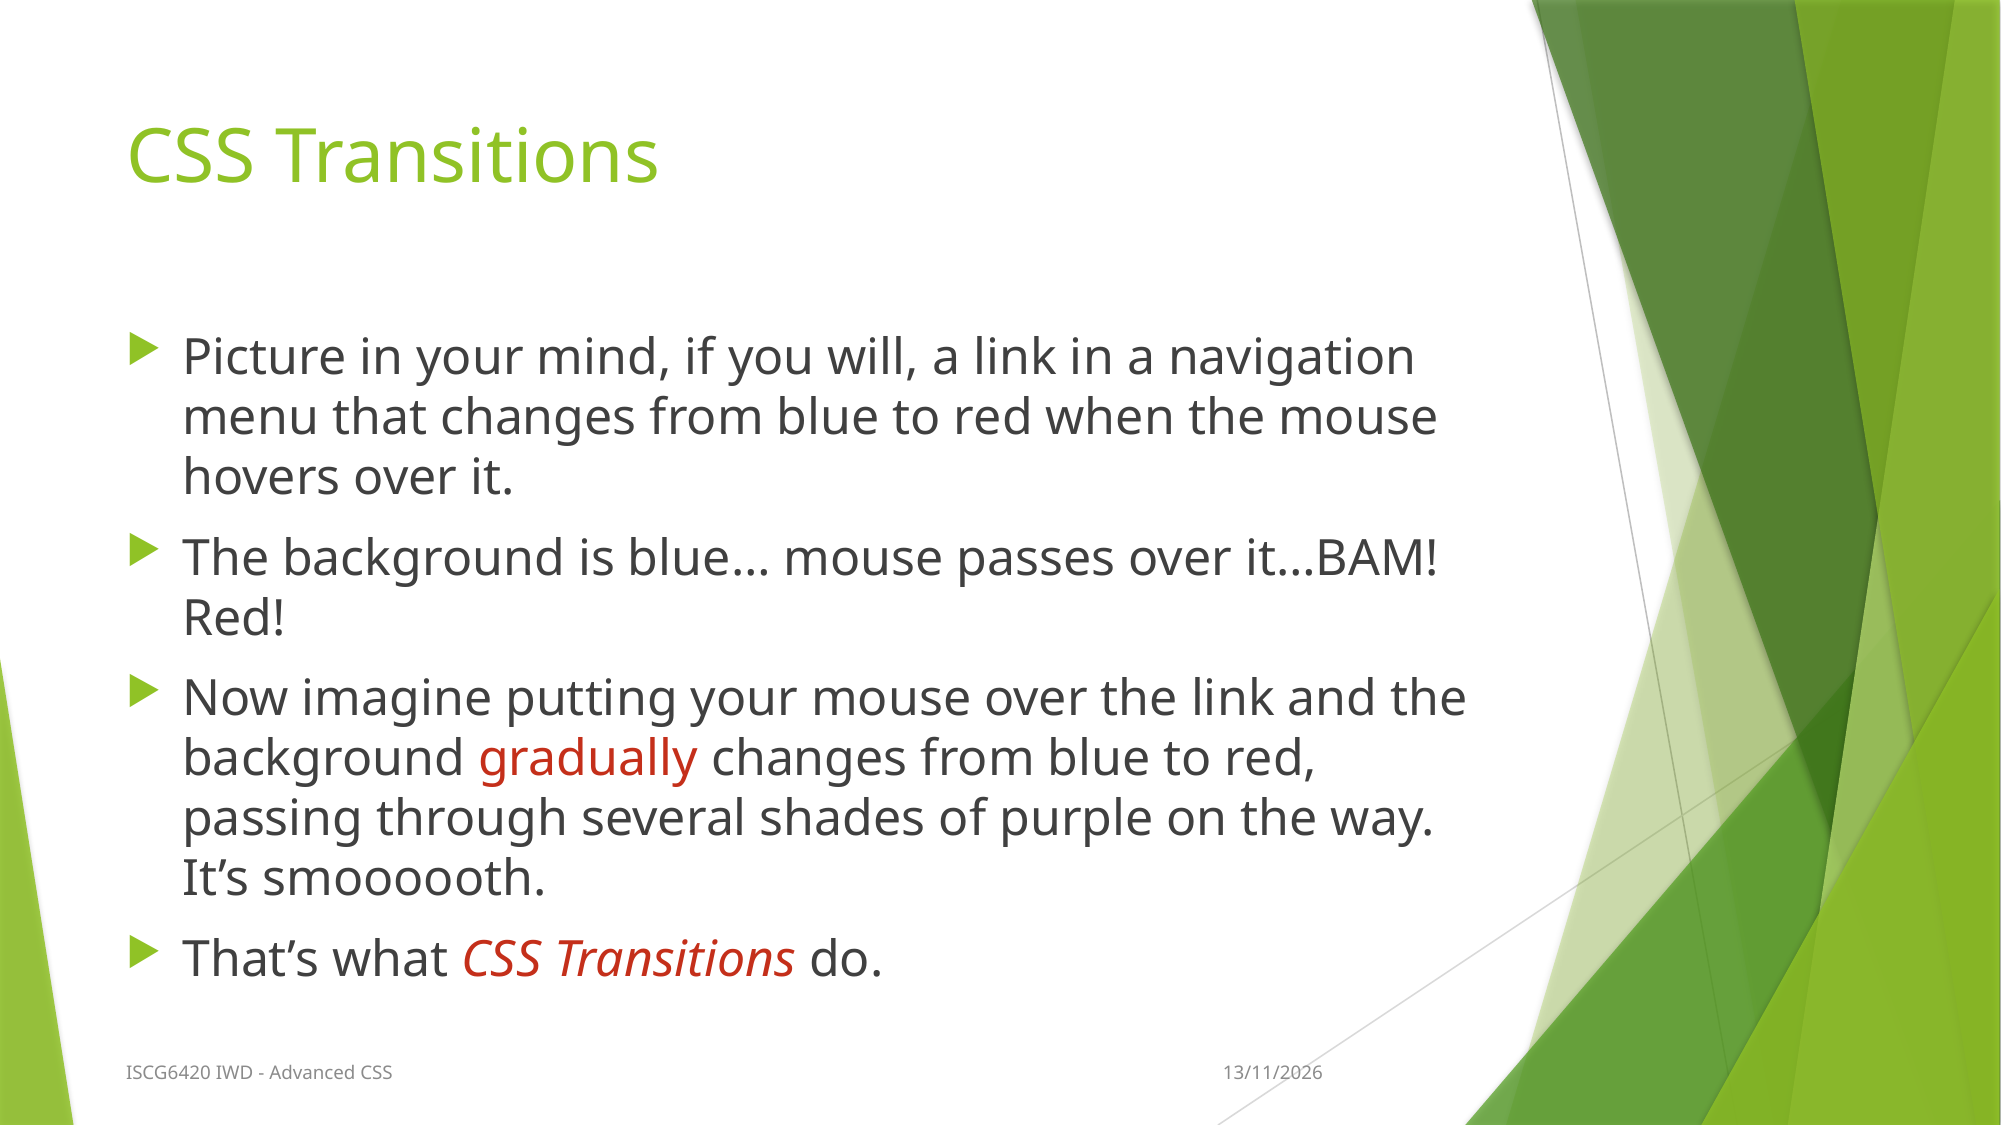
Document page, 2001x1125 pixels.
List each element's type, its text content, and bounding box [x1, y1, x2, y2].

title CSS Transitions [111, 99, 1522, 317]
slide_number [1188, 1043, 1338, 1104]
list Picture in your mind, if you will, a link in a navigation menu that changes from blue to red when the mouse hovers over it. The background is blue… mouse passes over it…BAM! Red! Now imagine putting your mouse over the link and the background gradually changes from blue to red, passing through several shades of purple on the way. It’s smoooooth. That’s what CSS Transitions do. [111, 316, 1509, 1015]
footer ISCG6420 IWD - Advanced CSS [111, 1043, 1145, 1104]
